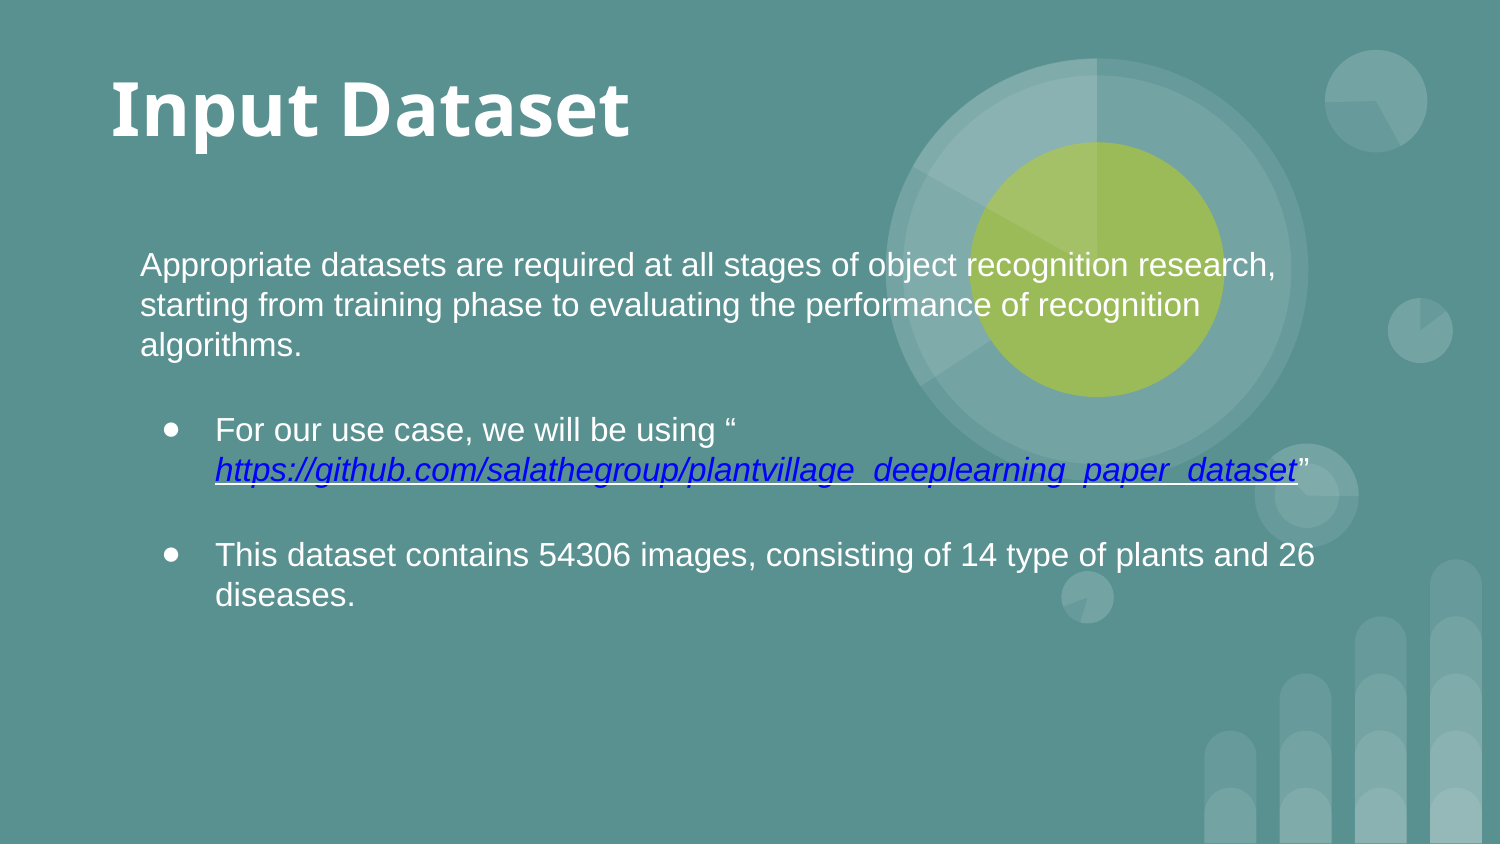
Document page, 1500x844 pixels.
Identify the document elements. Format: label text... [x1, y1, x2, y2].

text_box Appropriate datasets are required at all stages of object recognition research, starting from training phase to evaluating the performance of recognition algorithms. For our use case, we will be using “https://github.com/salathegroup/plantvillage_deeplearning_paper_dataset” This dataset contains 54306 images, consisting of 14 type of plants and 26 diseases. [125, 228, 1342, 769]
text_box Input Dataset [97, 48, 1342, 163]
